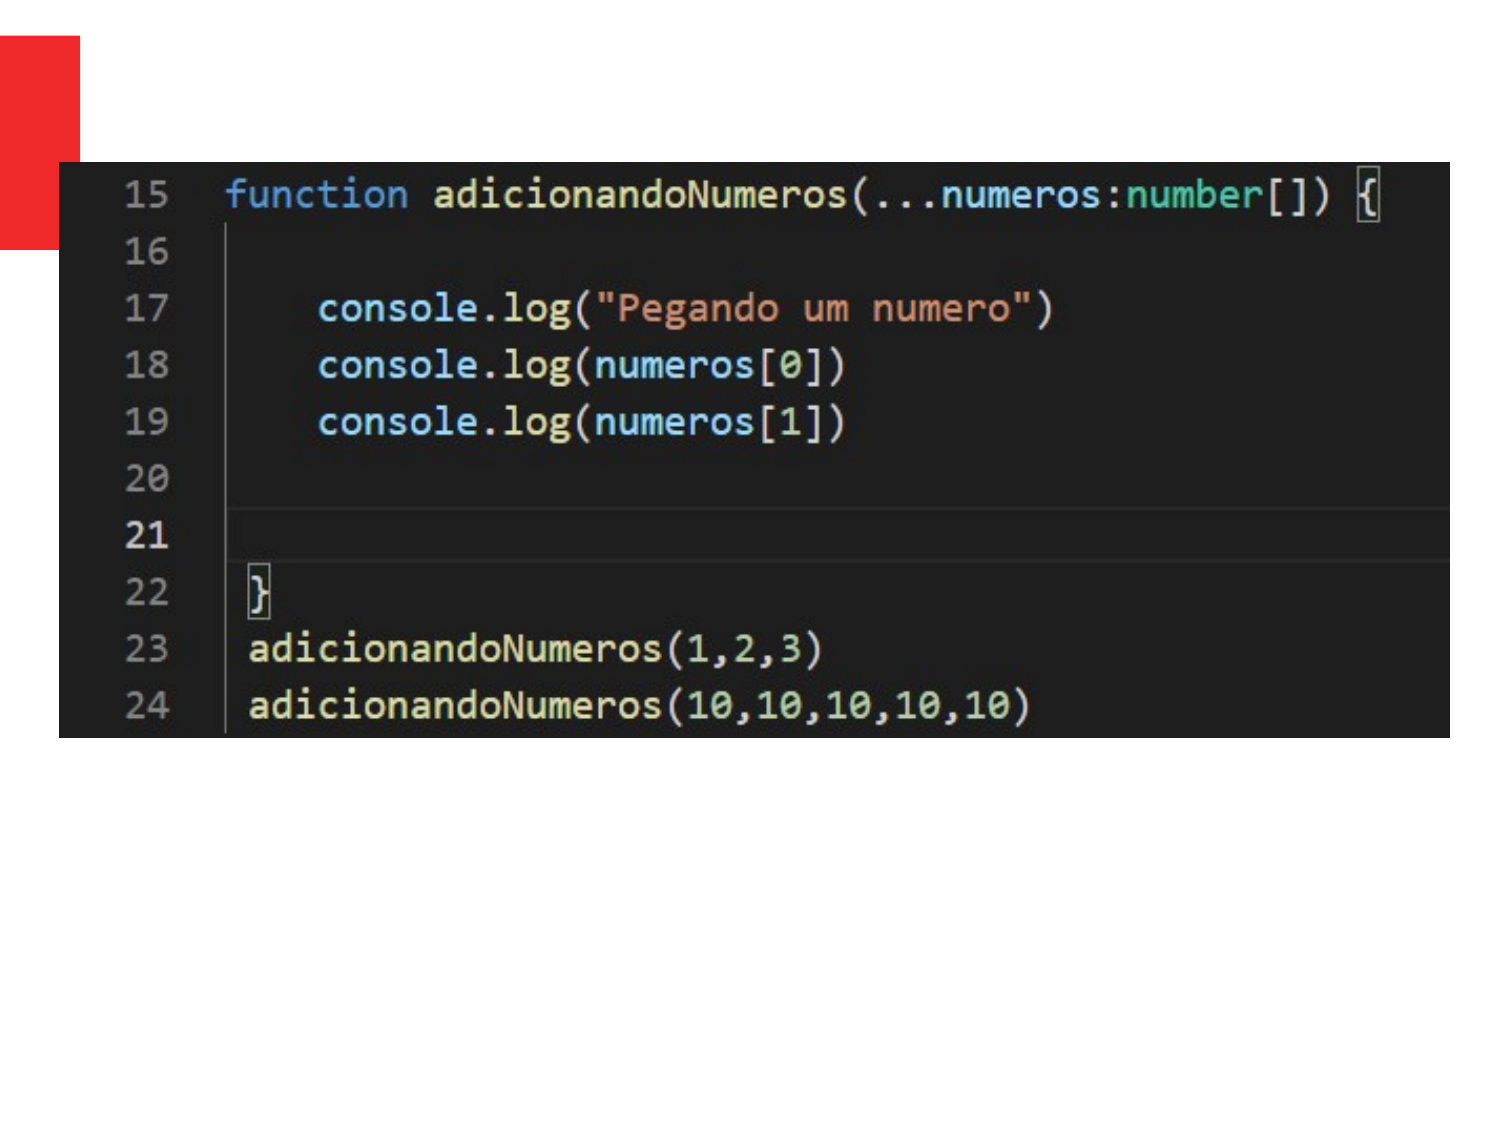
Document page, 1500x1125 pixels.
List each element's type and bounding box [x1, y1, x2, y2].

picture [58, 162, 1450, 739]
